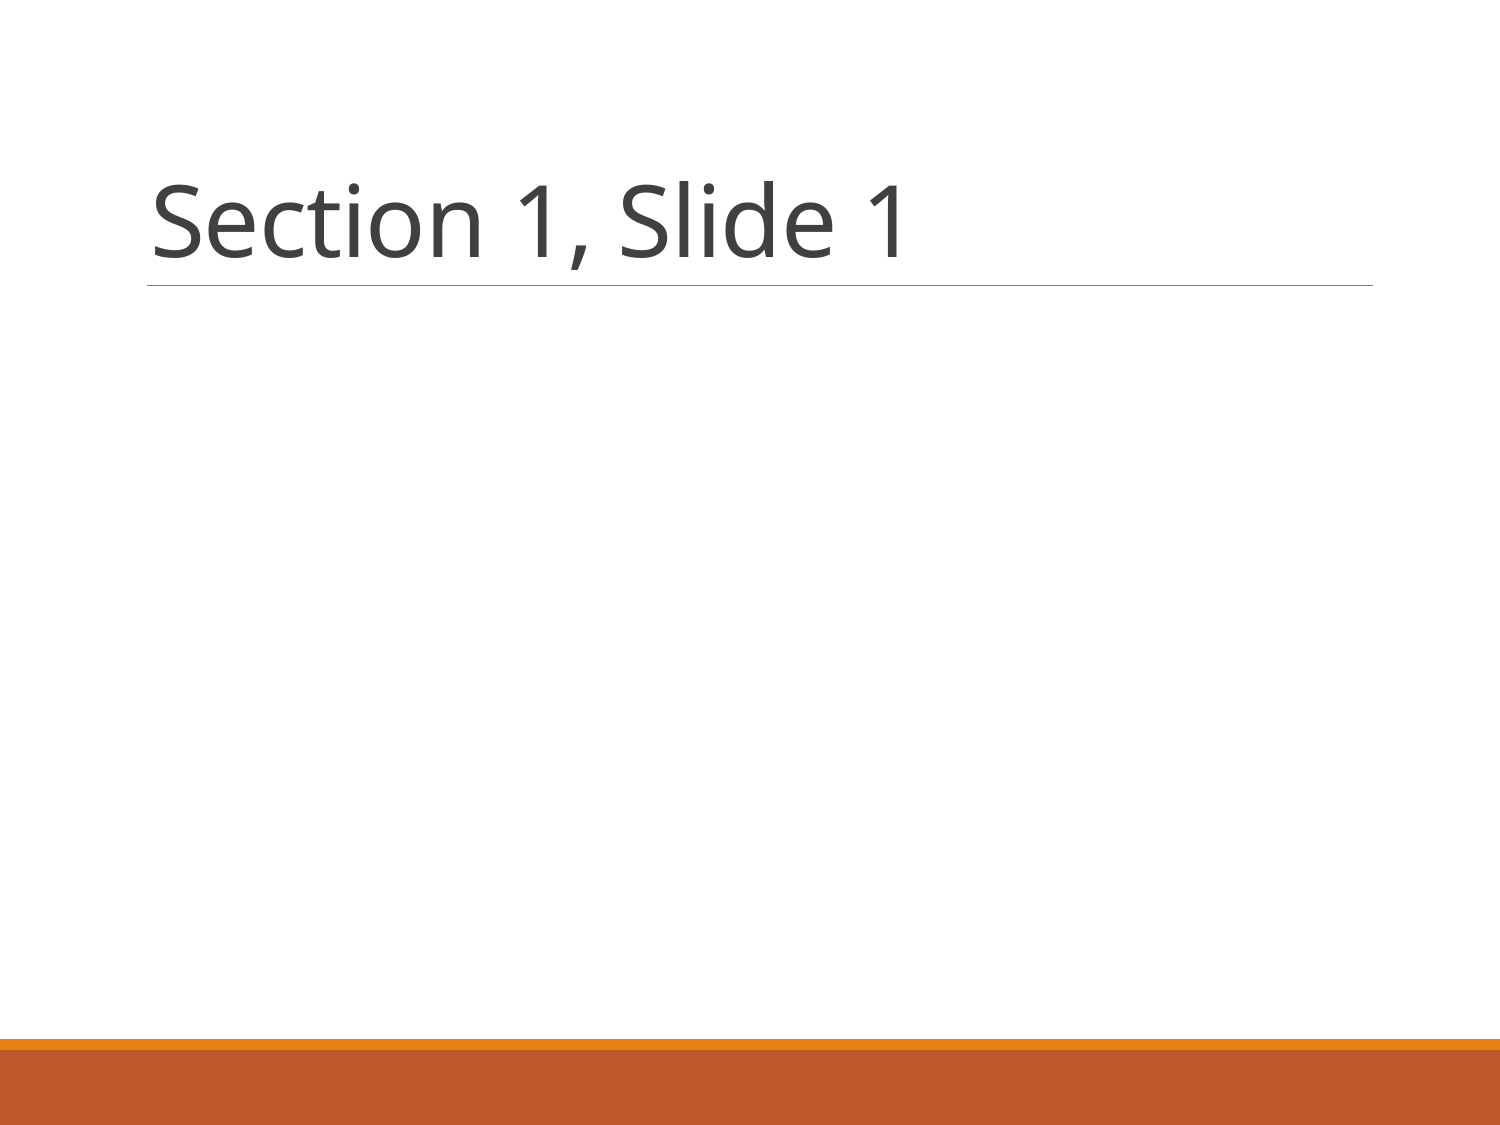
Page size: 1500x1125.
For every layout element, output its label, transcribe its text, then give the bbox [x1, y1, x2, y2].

title Section 1, Slide 1 [135, 47, 1373, 285]
